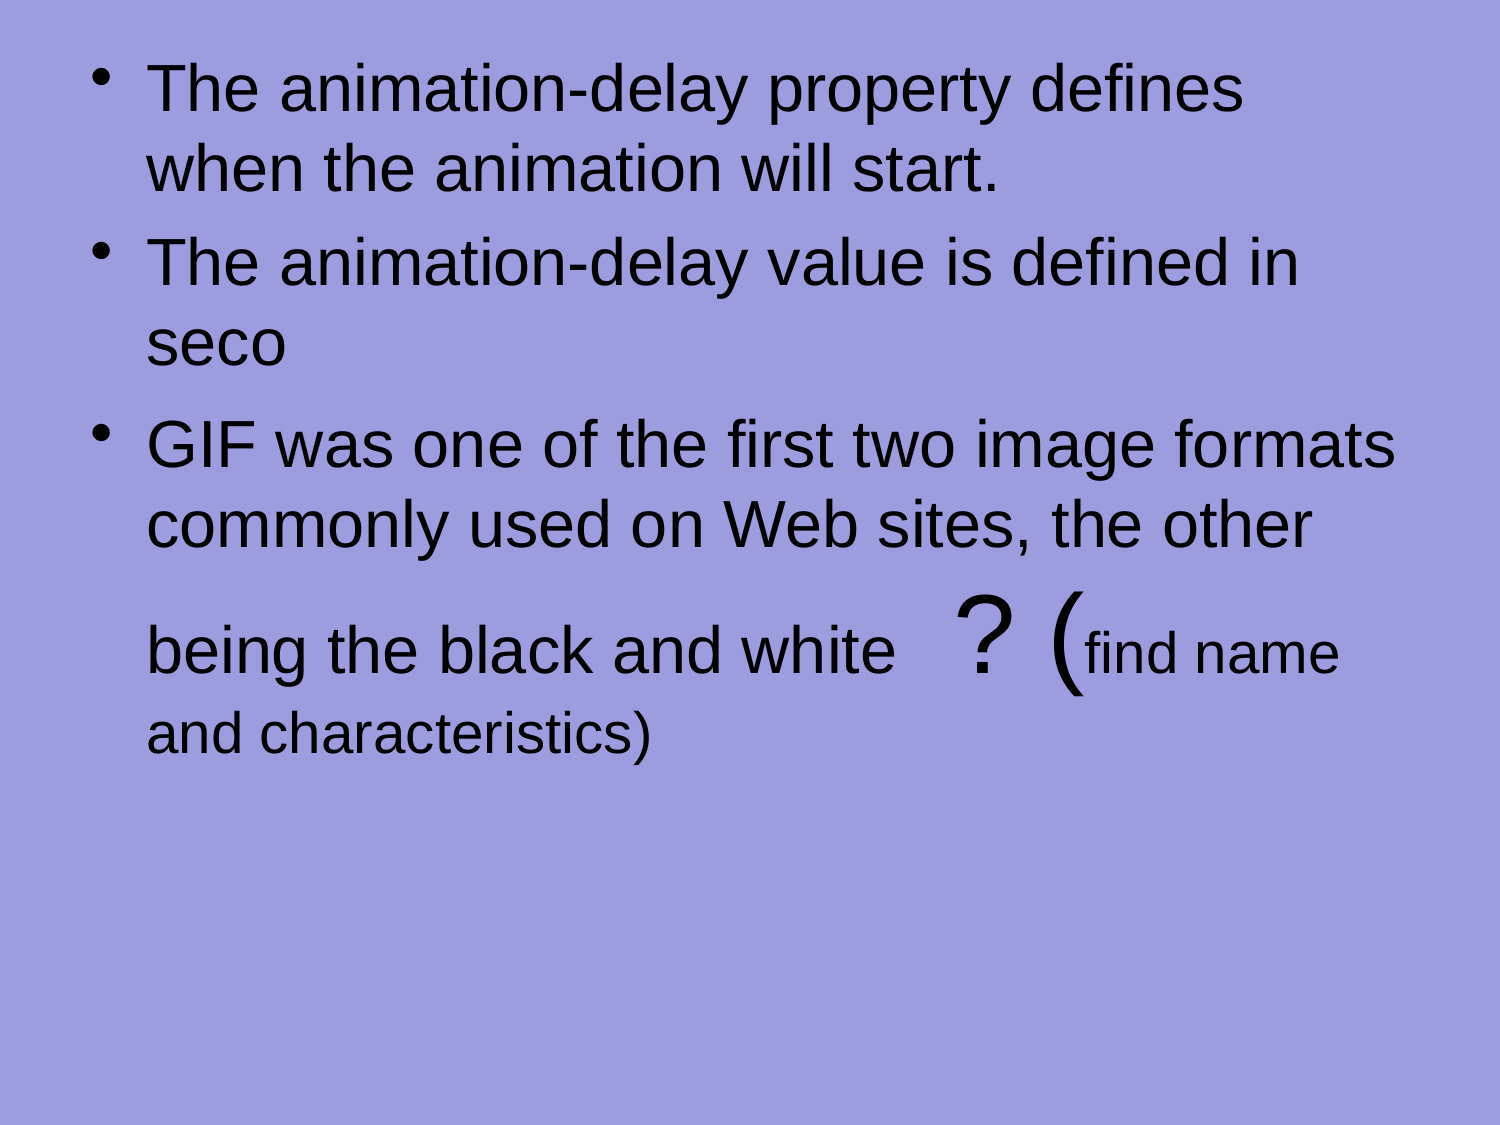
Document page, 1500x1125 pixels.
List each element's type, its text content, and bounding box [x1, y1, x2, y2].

list The animation-delay property defines when the animation will start. The animation-delay value is defined in seco GIF was one of the first two image formats commonly used on Web sites, the other being the black and white ? (find name and characteristics) [74, 37, 1426, 1006]
